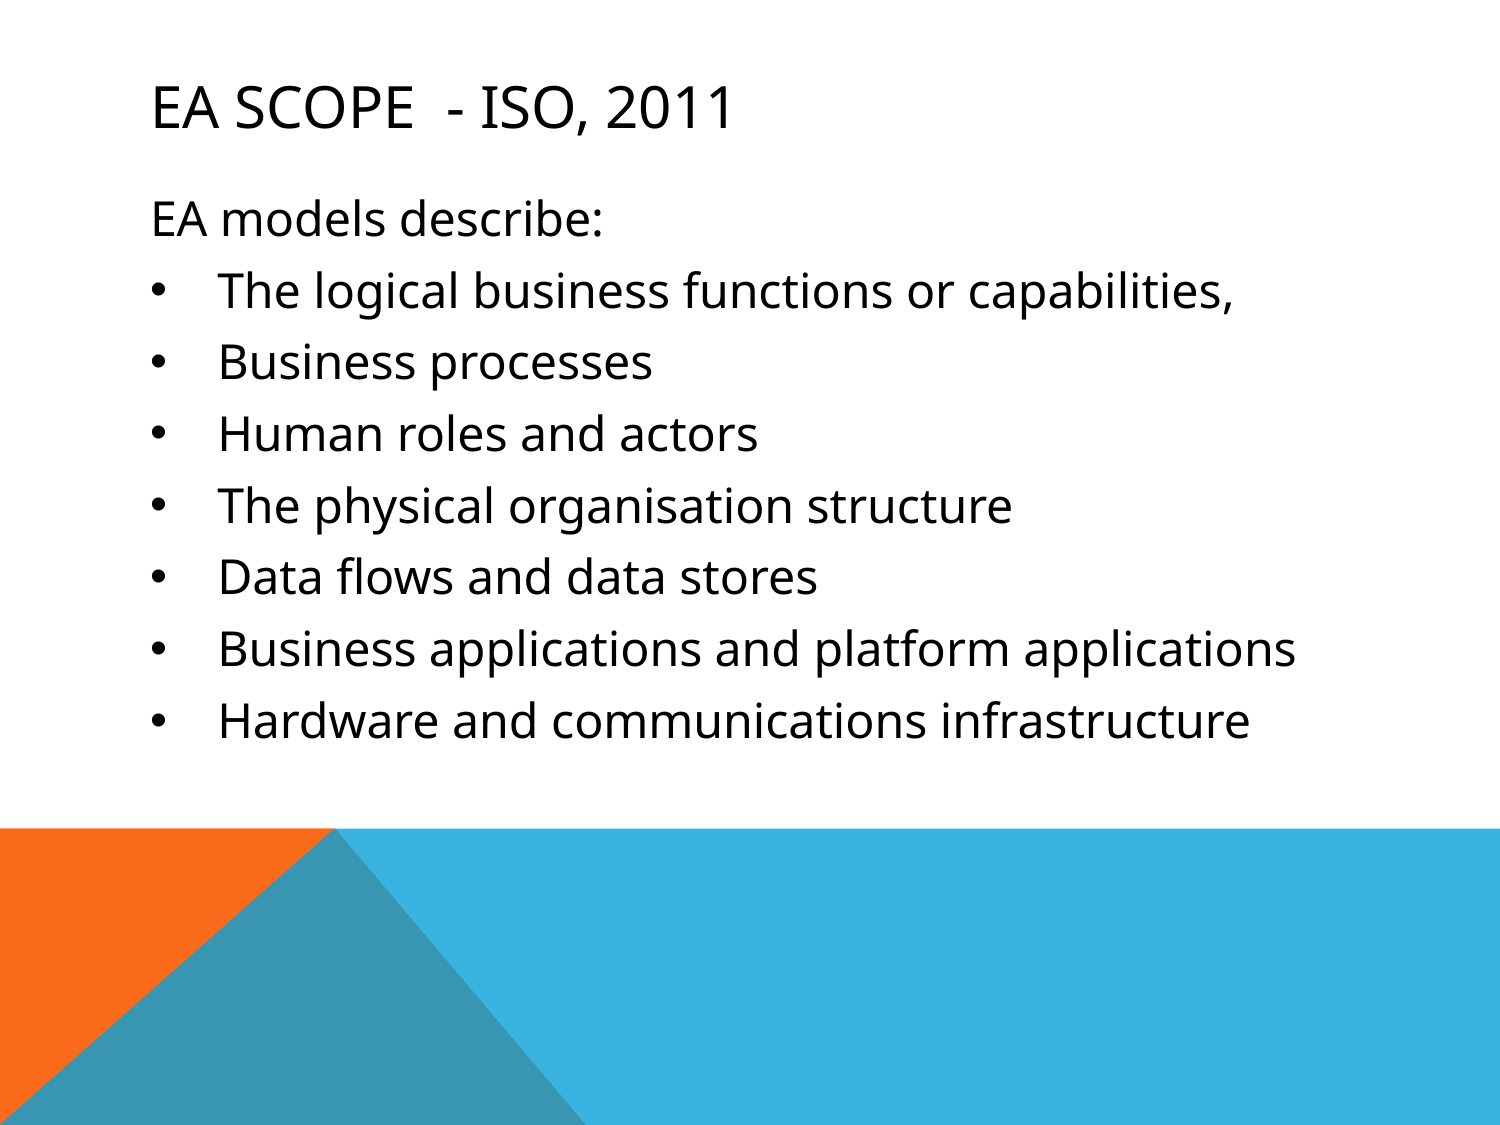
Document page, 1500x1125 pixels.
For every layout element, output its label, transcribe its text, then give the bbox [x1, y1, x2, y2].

title EA Scope - ISO, 2011 [135, 60, 1369, 150]
list EA models describe: The logical business functions or capabilities, Business processes Human roles and actors The physical organisation structure Data flows and data stores Business applications and platform applications Hardware and communications infrastructure [135, 180, 1369, 768]
